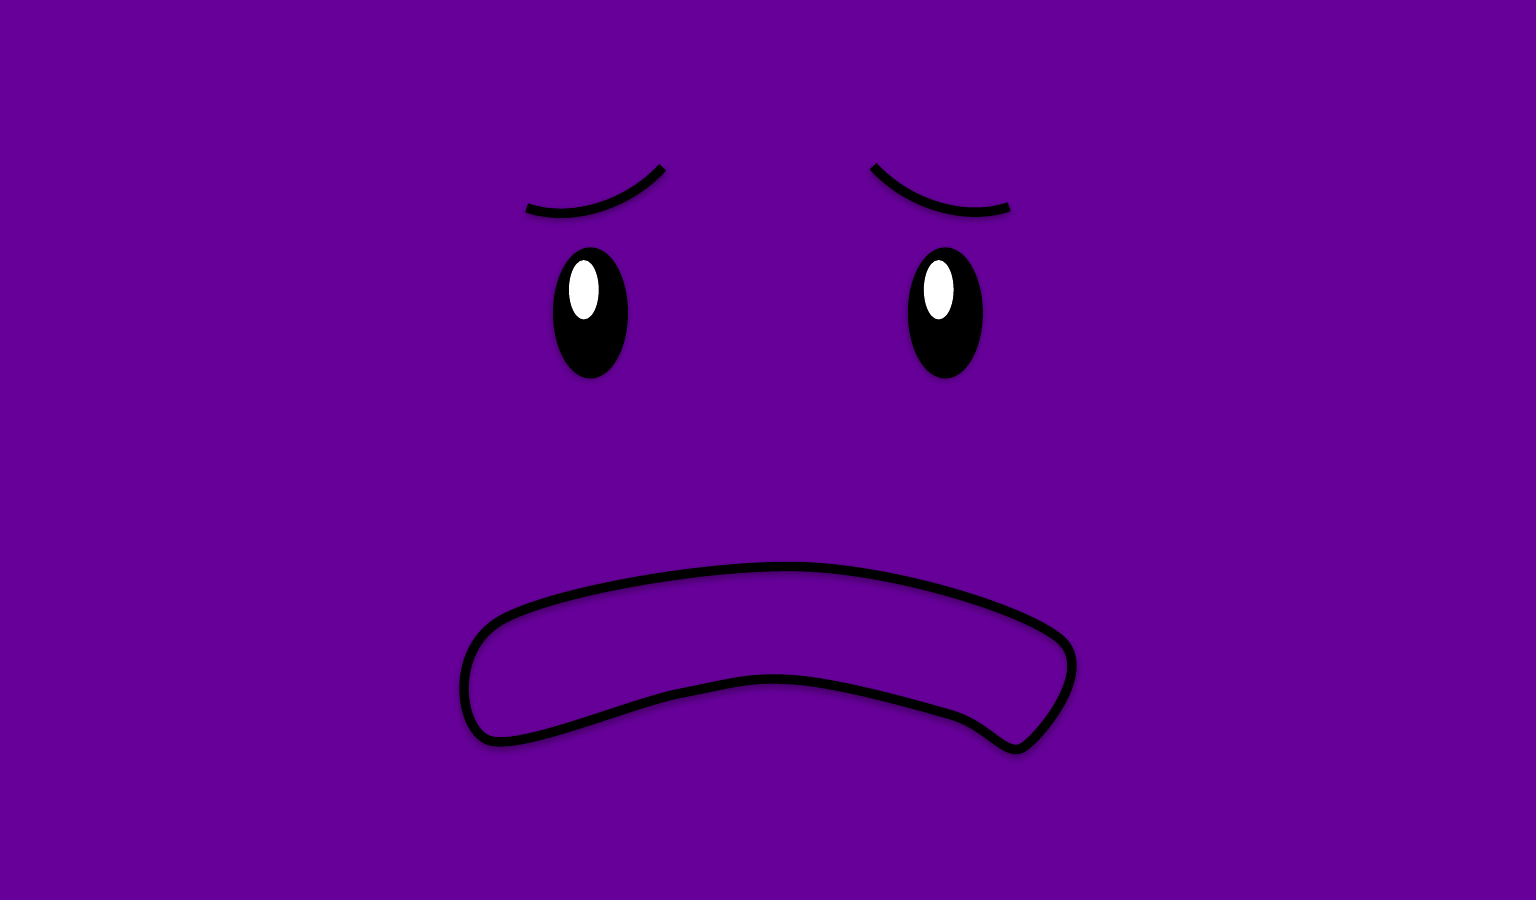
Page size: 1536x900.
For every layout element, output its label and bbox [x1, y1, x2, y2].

text_box [463, 565, 1073, 751]
text_box [552, 246, 984, 379]
text_box [473, 38, 1062, 207]
